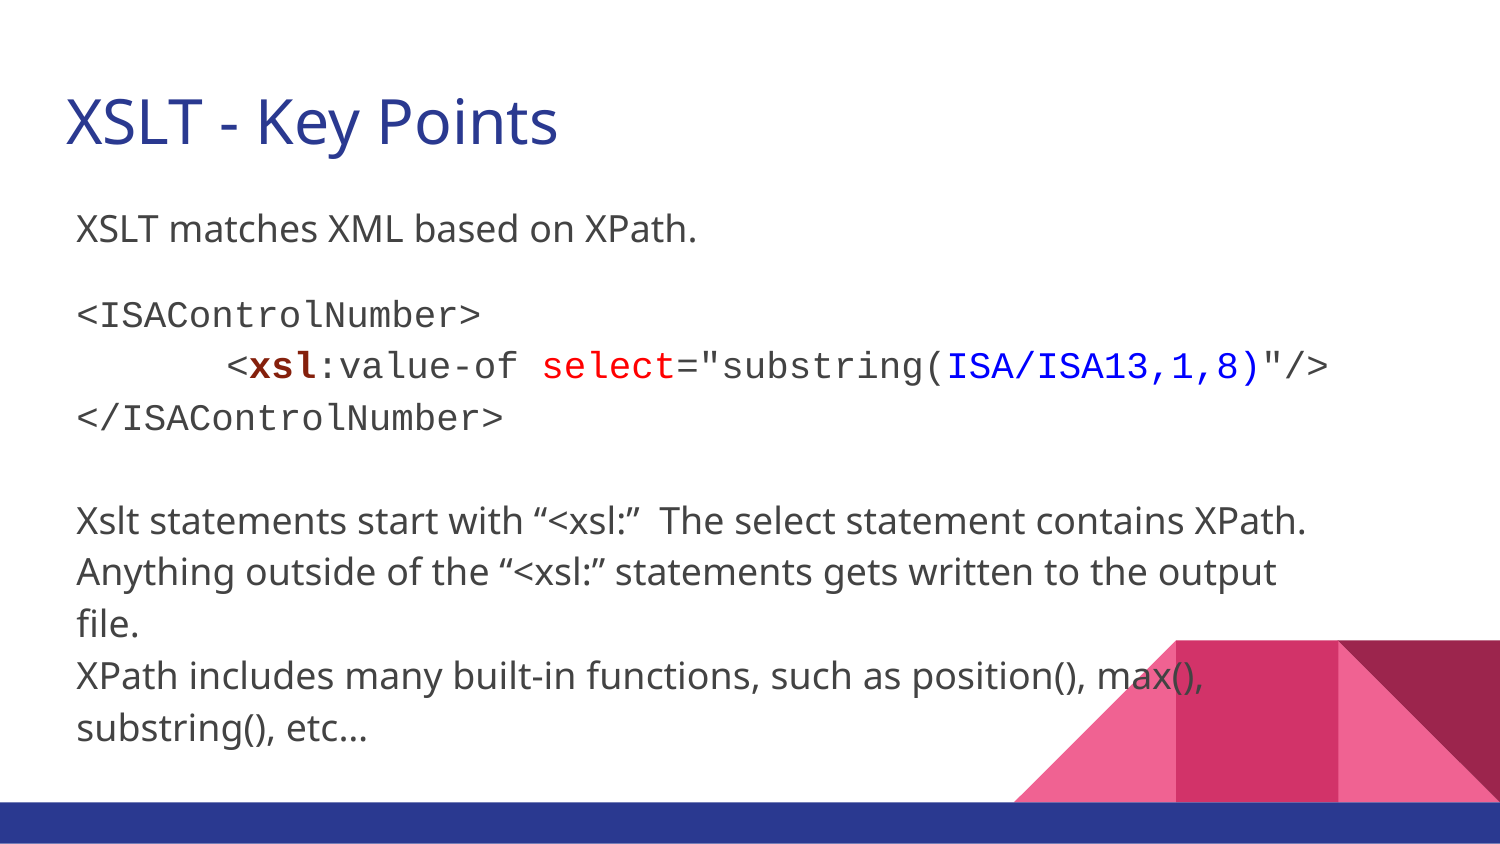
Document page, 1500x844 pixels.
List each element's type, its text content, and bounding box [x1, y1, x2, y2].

list XSLT matches XML based on XPath. <ISAControlNumber> <xsl:value-of select="substring(ISA/ISA13,1,8)"/> </ISAControlNumber> Xslt statements start with “<xsl:” The select statement contains XPath. Anything outside of the “<xsl:” statements gets written to the output file. XPath includes many built-in functions, such as position(), max(), substring(), etc… [61, 182, 1361, 767]
title XSLT - Key Points [51, 67, 1449, 167]
